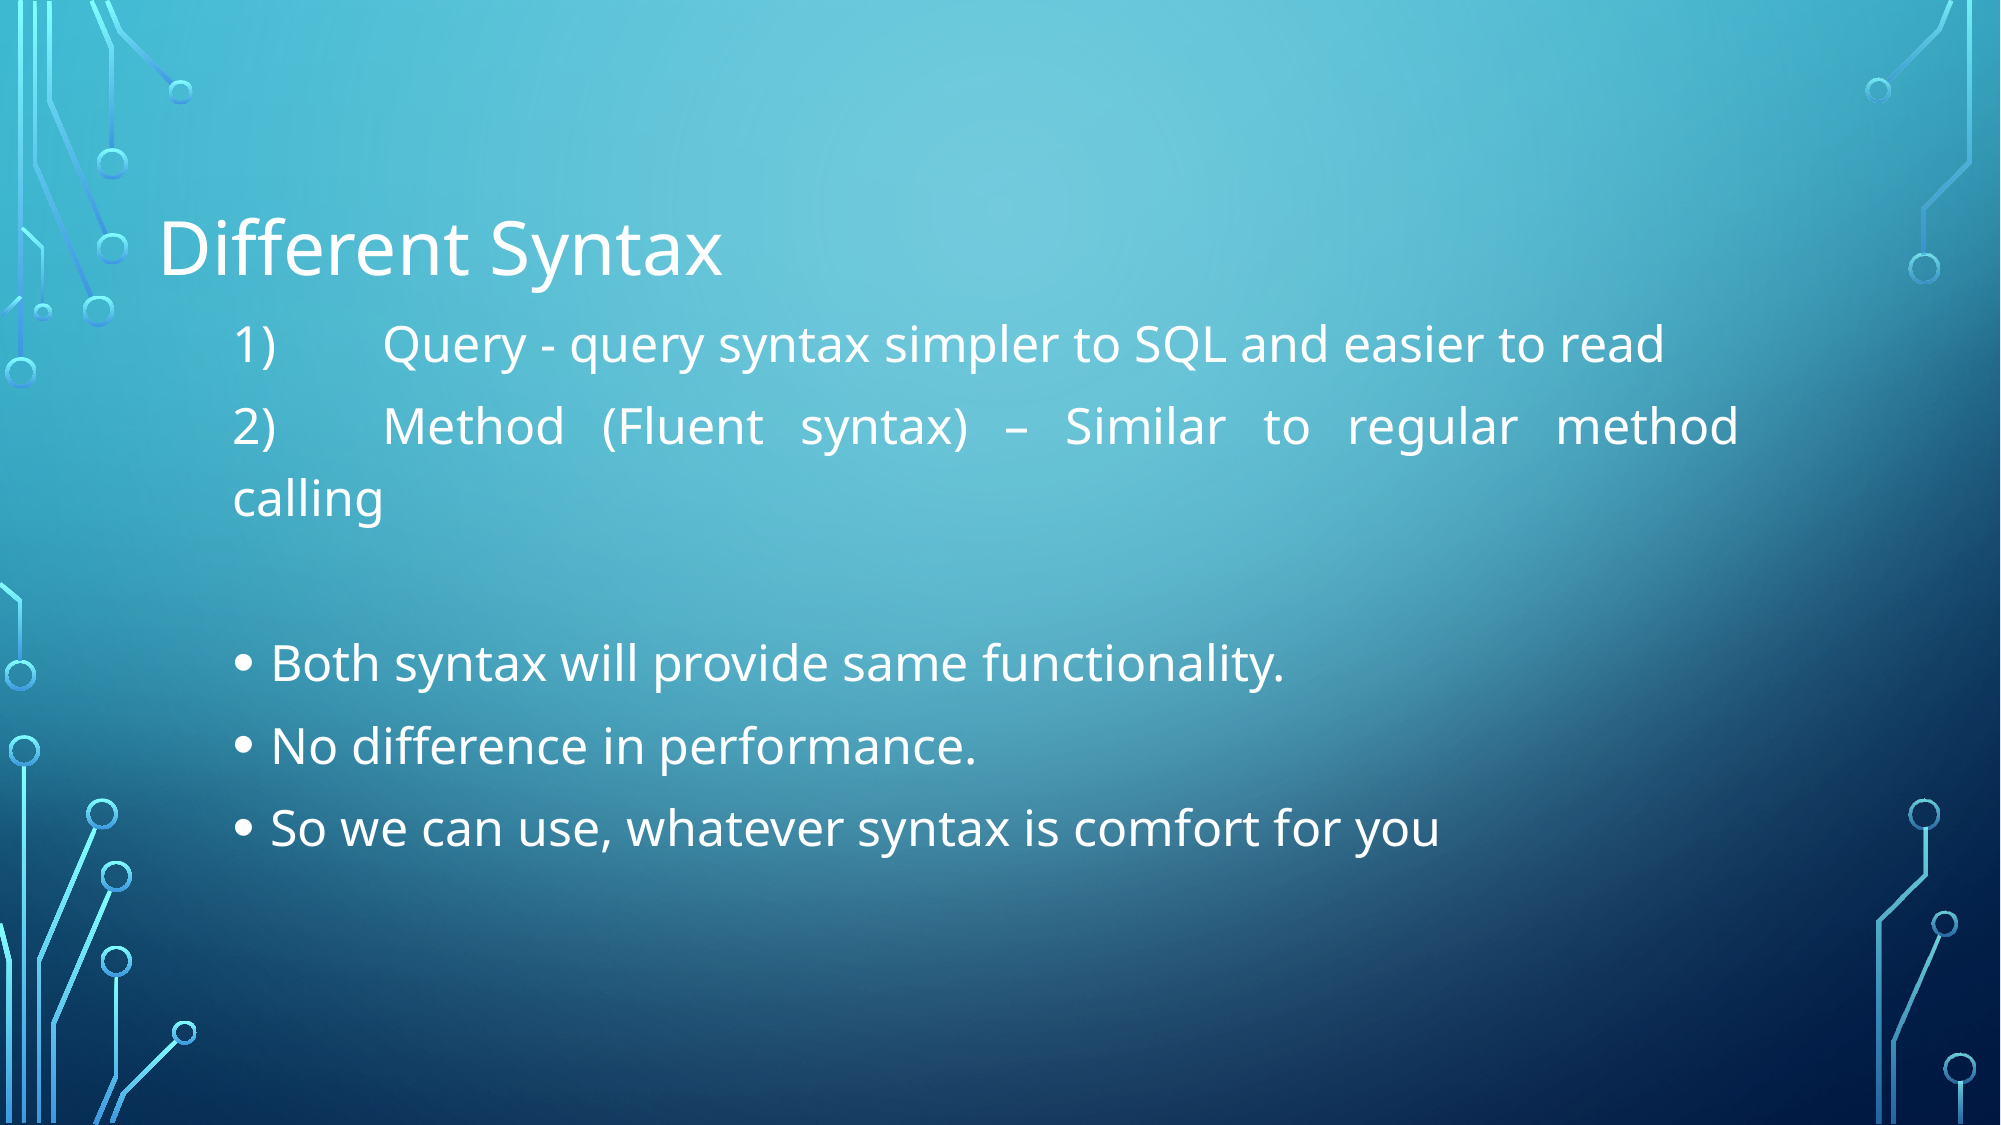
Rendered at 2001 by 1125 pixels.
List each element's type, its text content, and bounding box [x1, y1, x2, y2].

list Different Syntax 1) Query - query syntax simpler to SQL and easier to read 2) Method (Fluent syntax) – Similar to regular method calling Both syntax will provide same functionality. No difference in performance. So we can use, whatever syntax is comfort for you [142, 174, 1757, 943]
